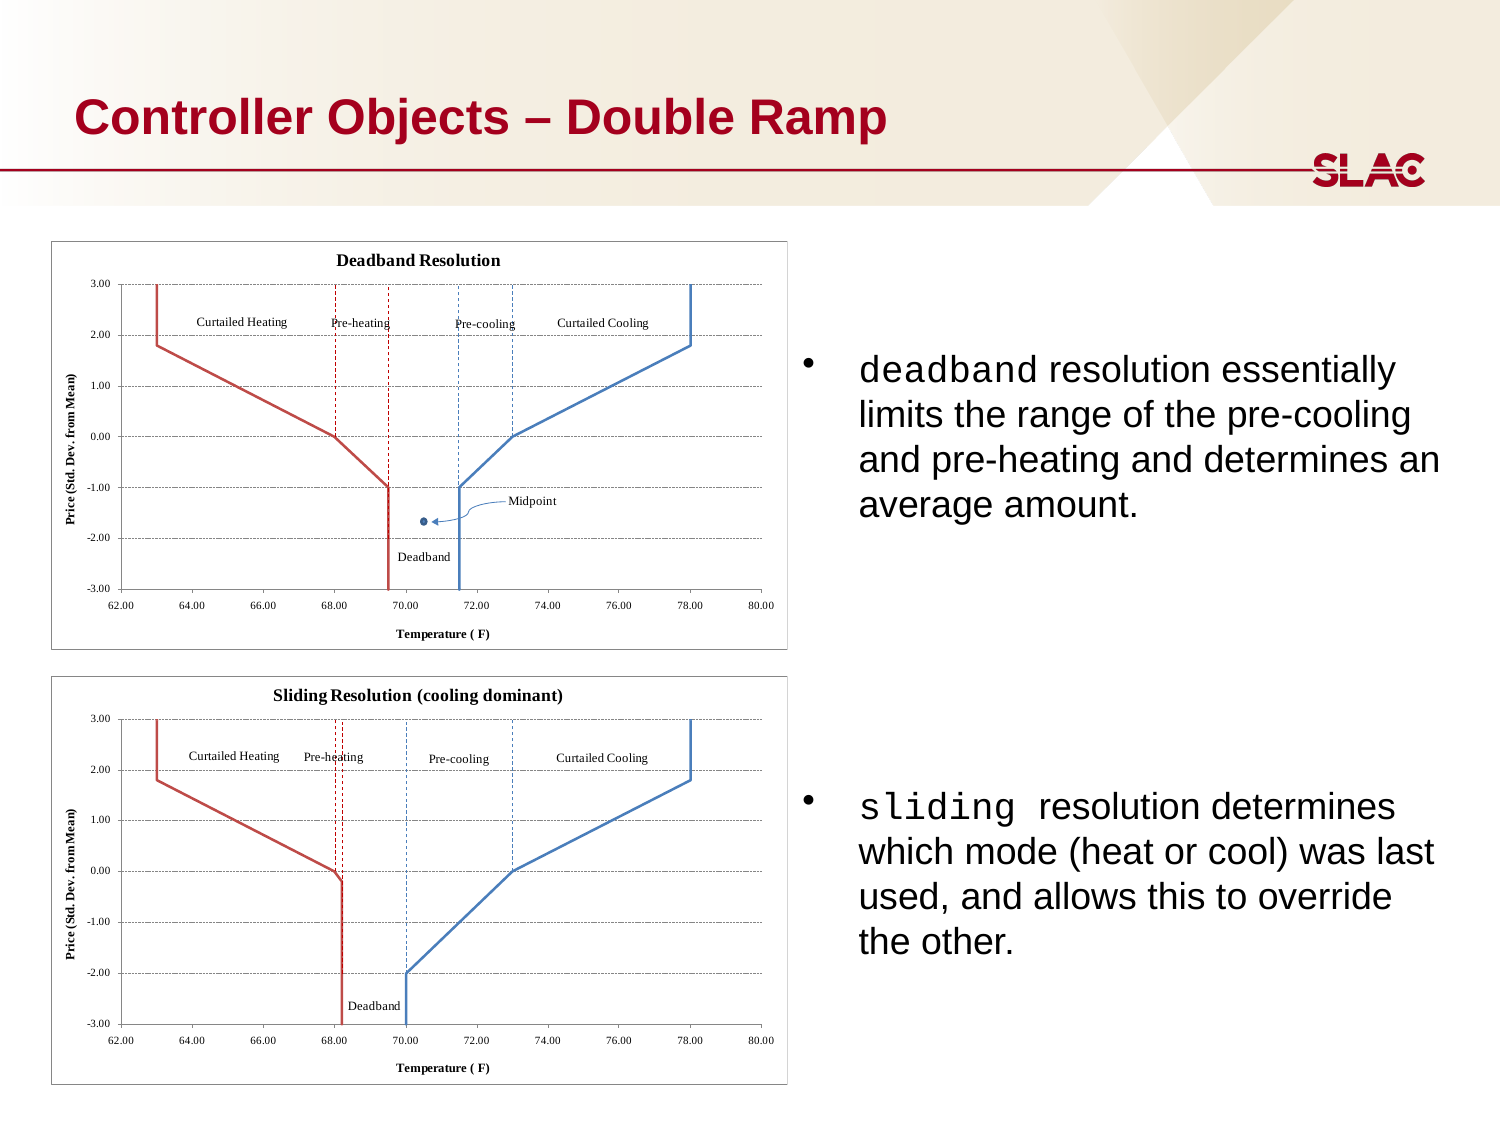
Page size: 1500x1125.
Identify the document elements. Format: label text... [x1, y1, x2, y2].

picture [49, 674, 788, 1085]
title Controller Objects – Double Ramp [74, 21, 1404, 145]
picture [0, 0, 1500, 206]
picture [49, 240, 788, 651]
text_box sliding resolution determines which mode (heat or cool) was last used, and allows this to override the other. [791, 774, 1463, 1063]
text_box deadband resolution essentially limits the range of the pre-cooling and pre-heating and determines an average amount. [791, 337, 1463, 625]
